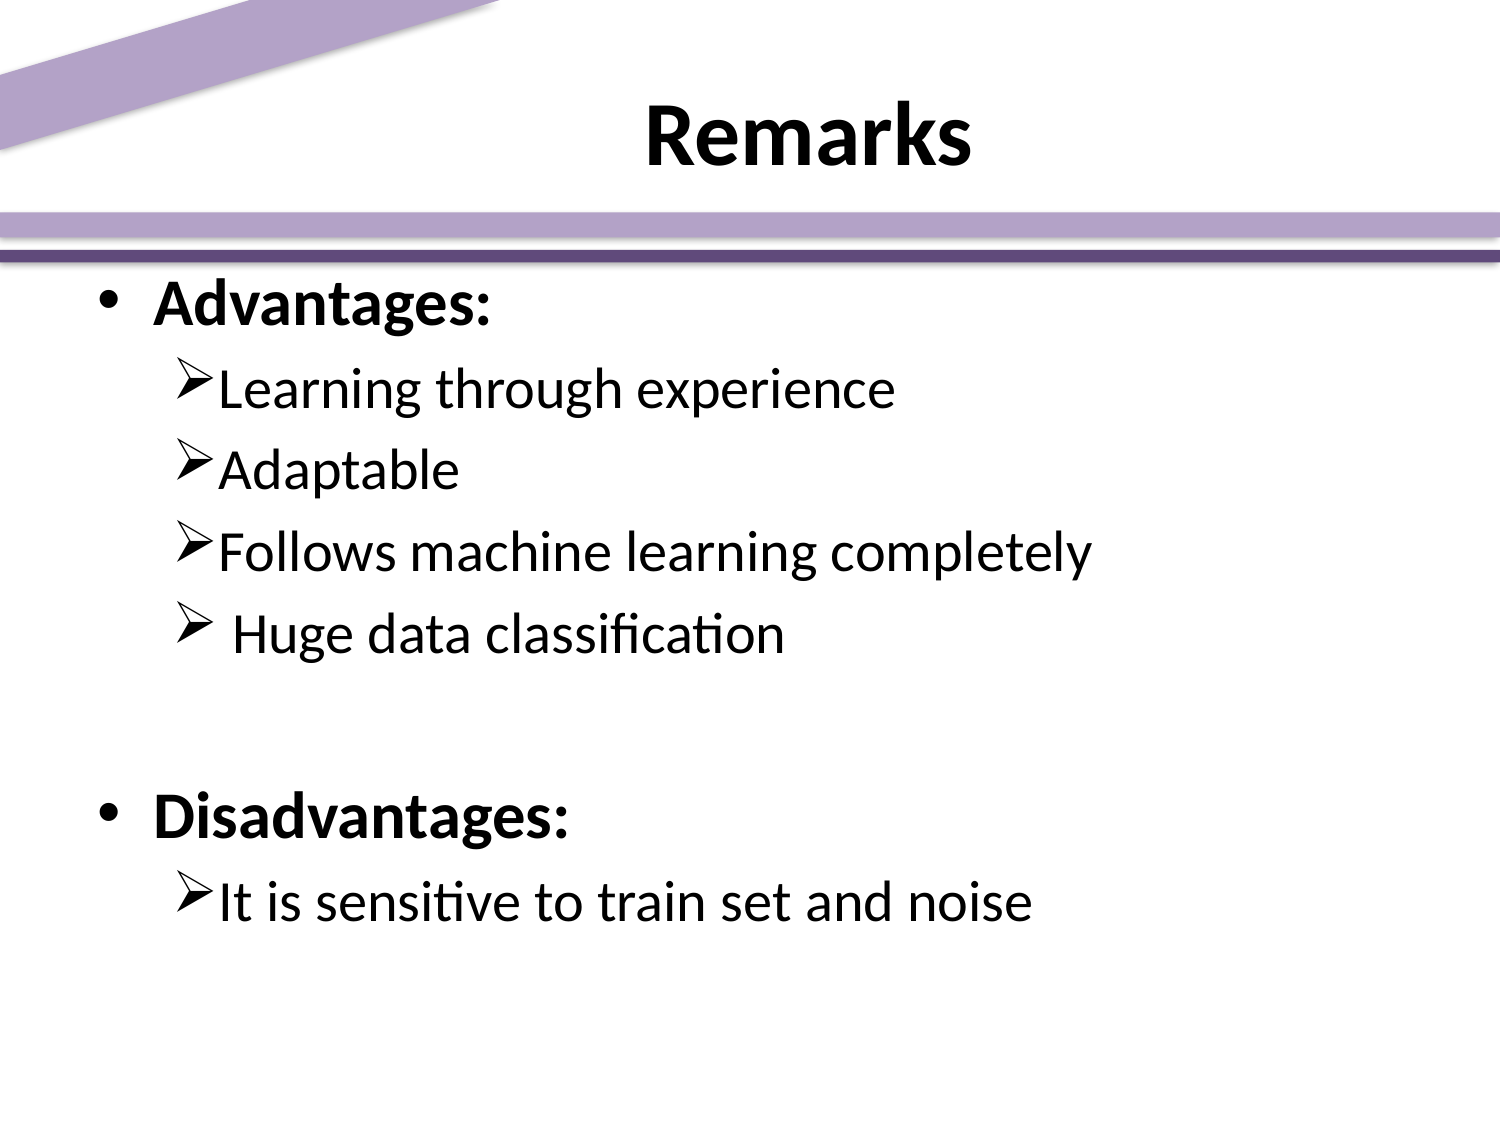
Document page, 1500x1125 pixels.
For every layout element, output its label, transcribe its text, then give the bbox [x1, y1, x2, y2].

text_box [0, 210, 1500, 239]
text_box [0, 248, 1500, 264]
list Advantages: Learning through experience Adaptable Follows machine learning completely Huge data classification Disadvantages: It is sensitive to train set and noise [82, 273, 1432, 1125]
title Remarks [58, 35, 1500, 210]
text_box [0, 0, 502, 152]
